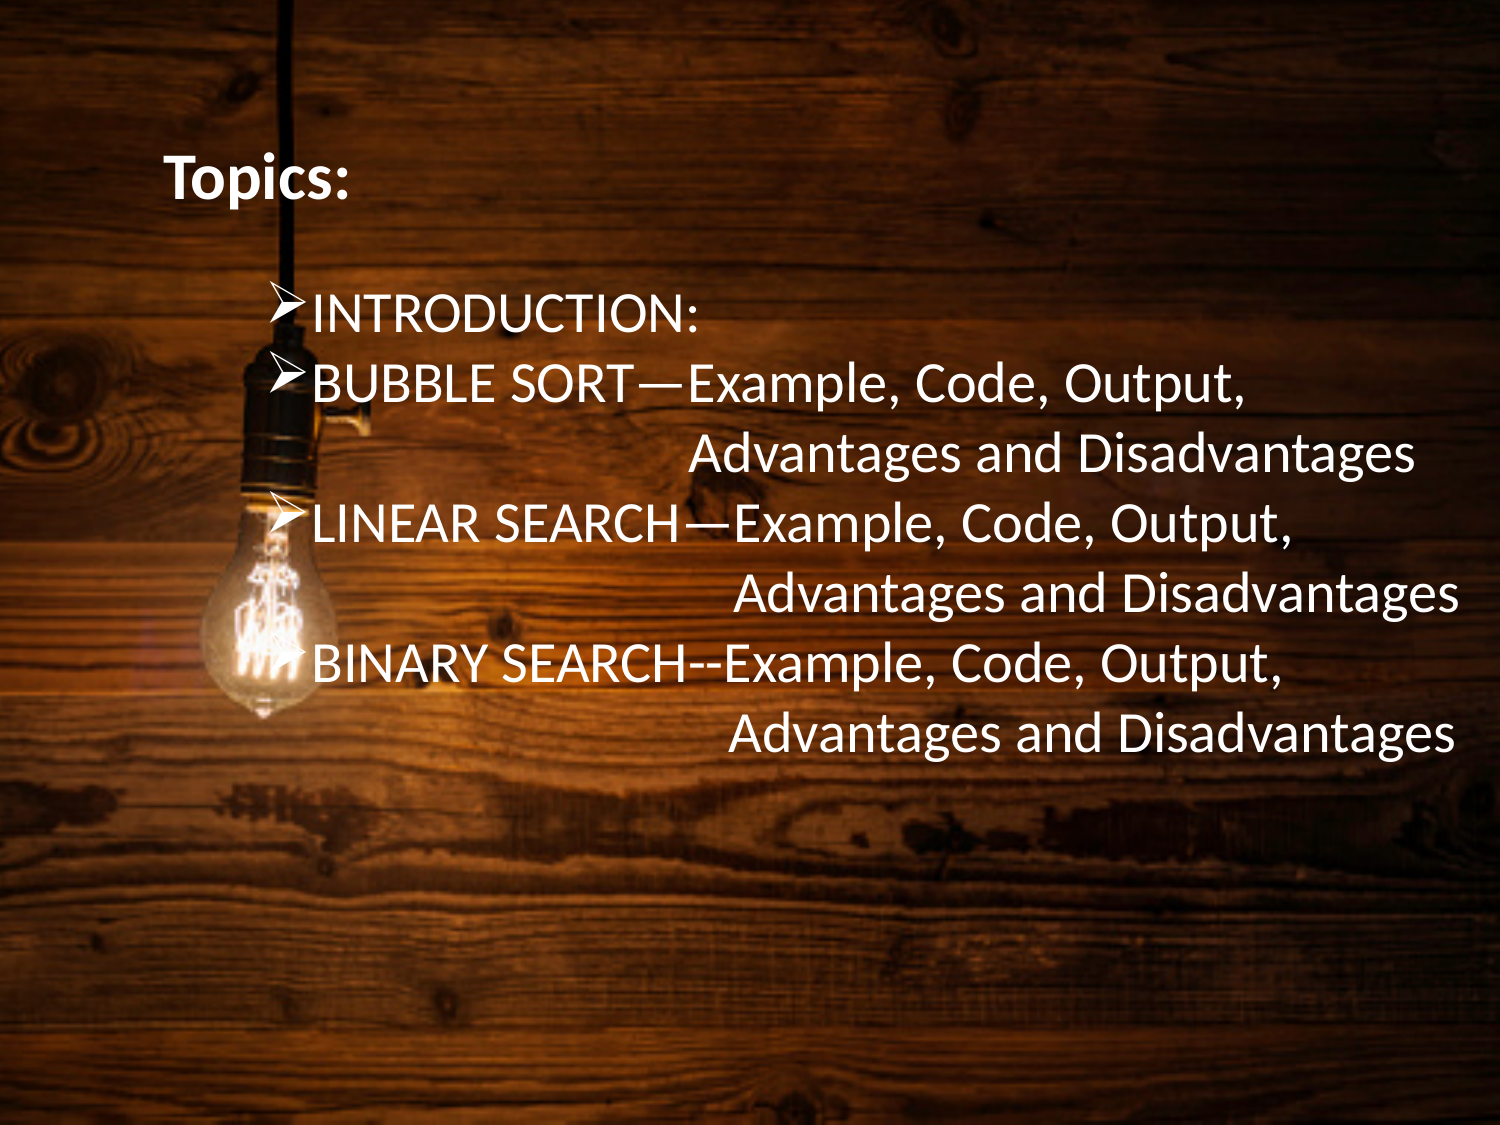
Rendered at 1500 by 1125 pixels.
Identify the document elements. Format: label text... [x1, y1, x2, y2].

text_box INTRODUCTION: BUBBLE SORT—Example, Code, Output, Advantages and Disadvantages LINEAR SEARCH—Example, Code, Output, Advantages and Disadvantages BINARY SEARCH--Example, Code, Output, Advantages and Disadvantages [250, 267, 1476, 772]
picture [0, 0, 1500, 1125]
text_box Topics: [148, 125, 367, 266]
